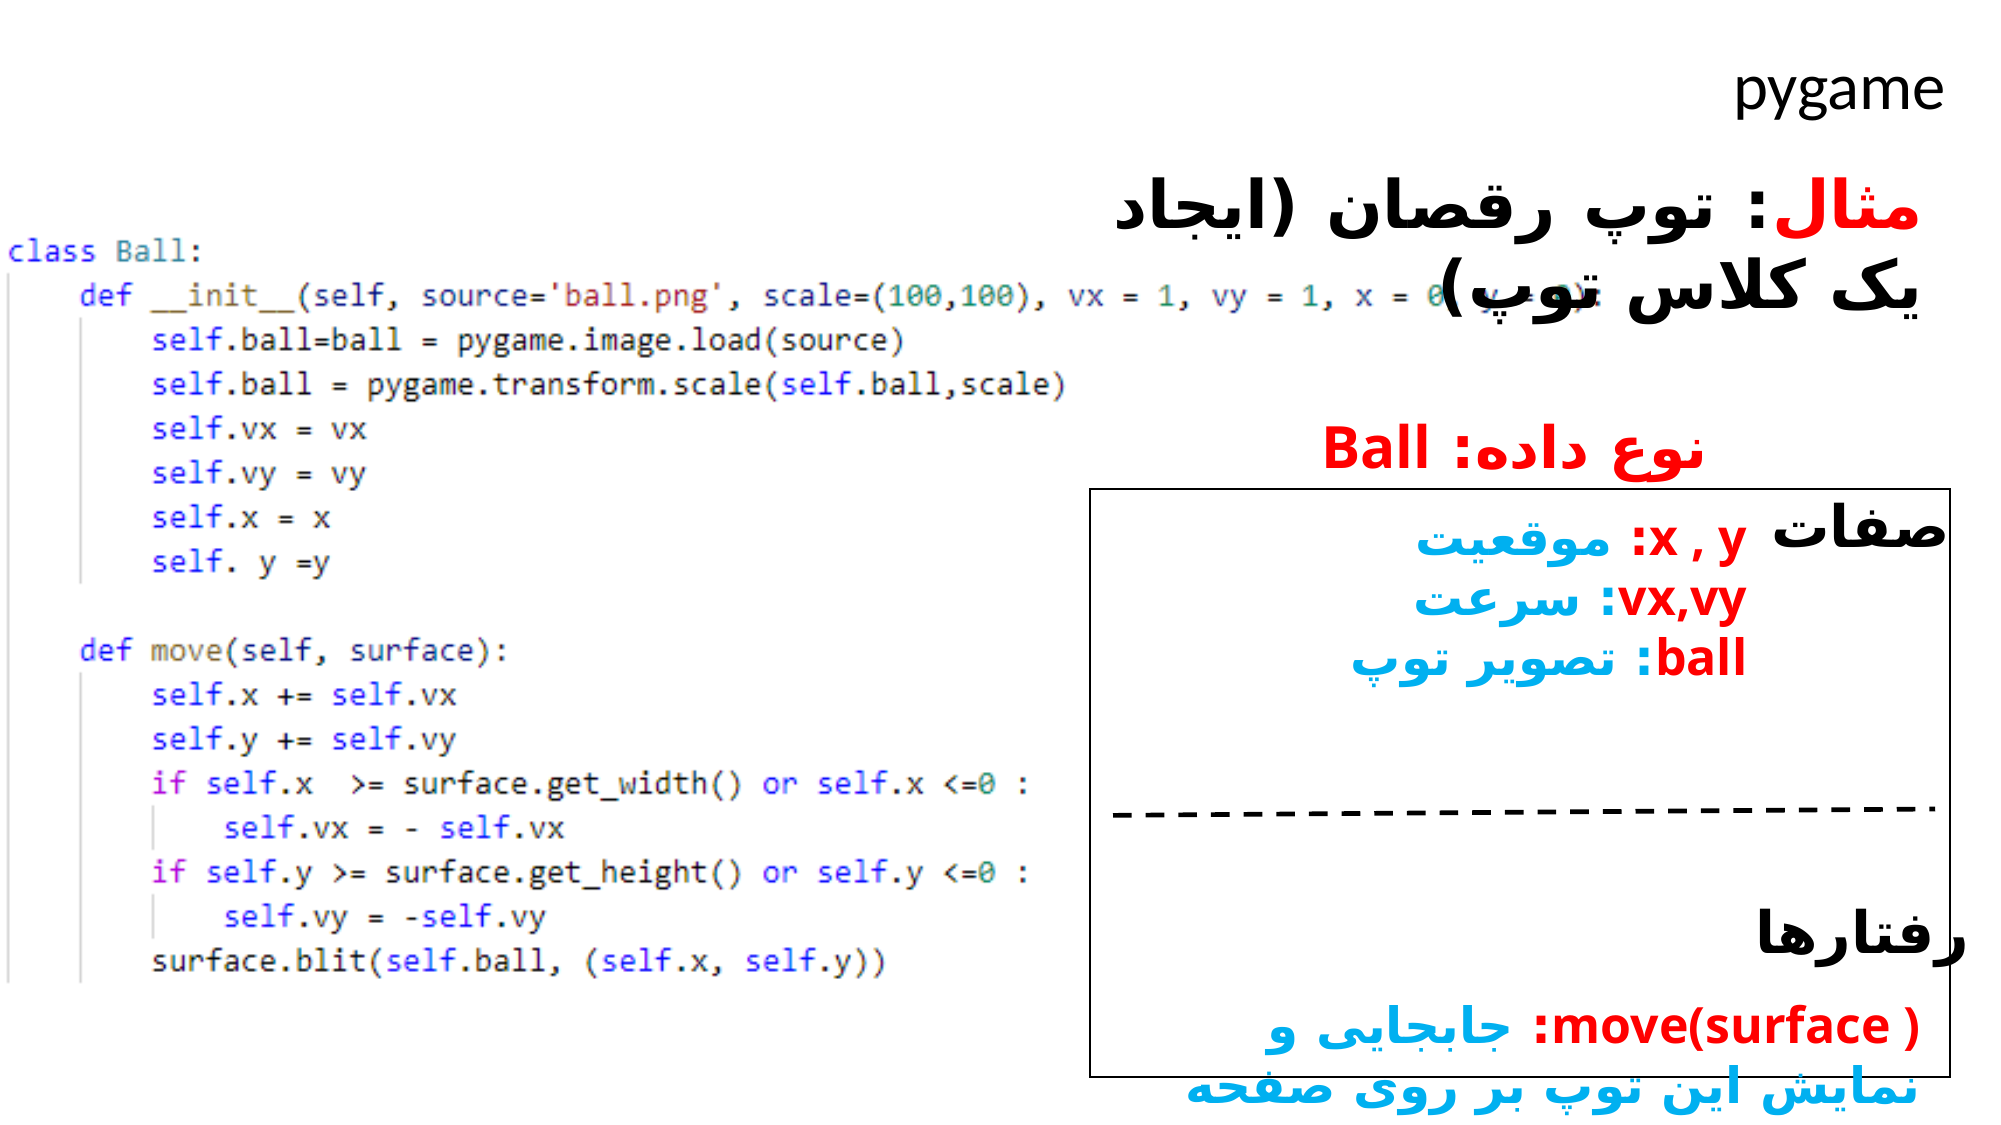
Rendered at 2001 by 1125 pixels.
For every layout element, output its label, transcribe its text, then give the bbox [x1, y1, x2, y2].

text_box pygame [1718, 35, 1961, 131]
text_box [1629, 567, 1951, 1078]
text_box x , y: موقعیت vx,vy: سرعت ball: تصویر توپ [1629, 497, 1763, 693]
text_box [1113, 808, 1936, 816]
text_box نوع داده: Ball [1629, 402, 1723, 488]
text_box رفتارها [1740, 887, 1984, 973]
text_box صفات [1756, 481, 1965, 567]
picture [0, 217, 1629, 999]
text_box مثال: توپ رقصان (ایجاد یک کلاس توپ) [1093, 154, 1938, 330]
text_box move(surface ): جابجایی و نمایش این توپ بر روی صفحه [1112, 986, 1936, 1121]
text_box [1629, 488, 1756, 497]
text_box [1089, 999, 1112, 1078]
